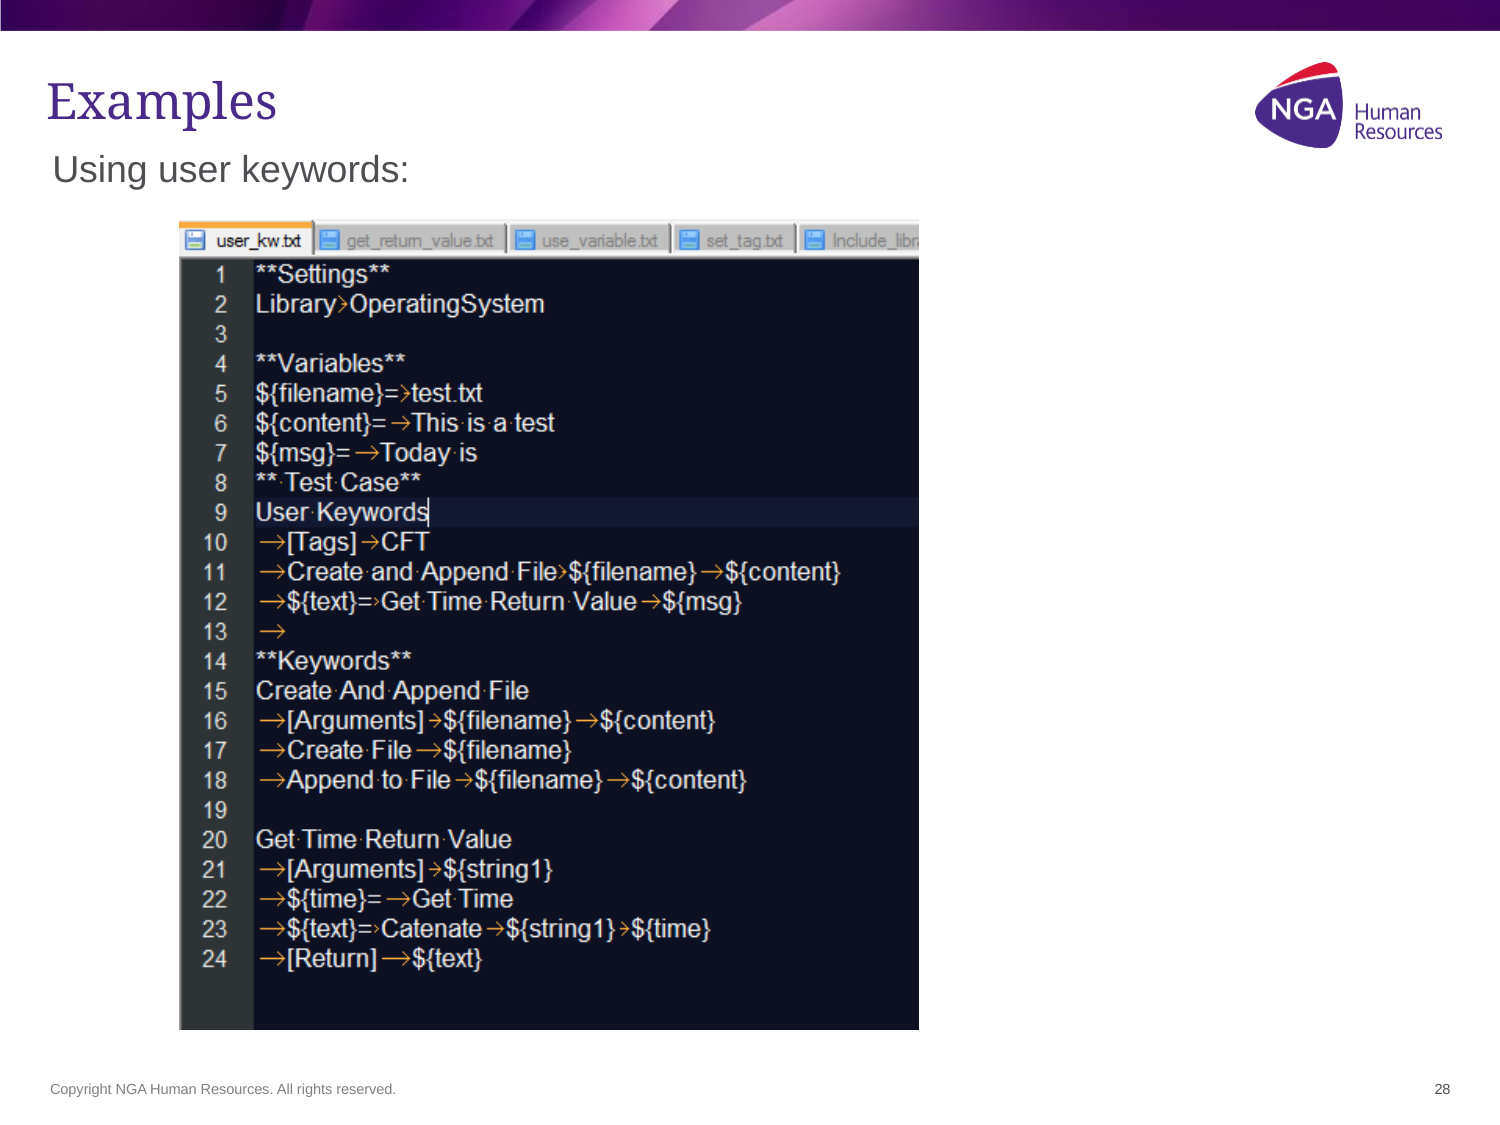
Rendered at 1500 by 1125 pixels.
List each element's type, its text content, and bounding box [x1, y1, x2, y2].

picture [1255, 62, 1442, 148]
text_box Using user keywords: [37, 137, 425, 198]
picture [2, 0, 1500, 30]
title Examples [46, 76, 1216, 131]
picture [178, 219, 919, 1030]
slide_number 28 [1387, 1080, 1451, 1098]
